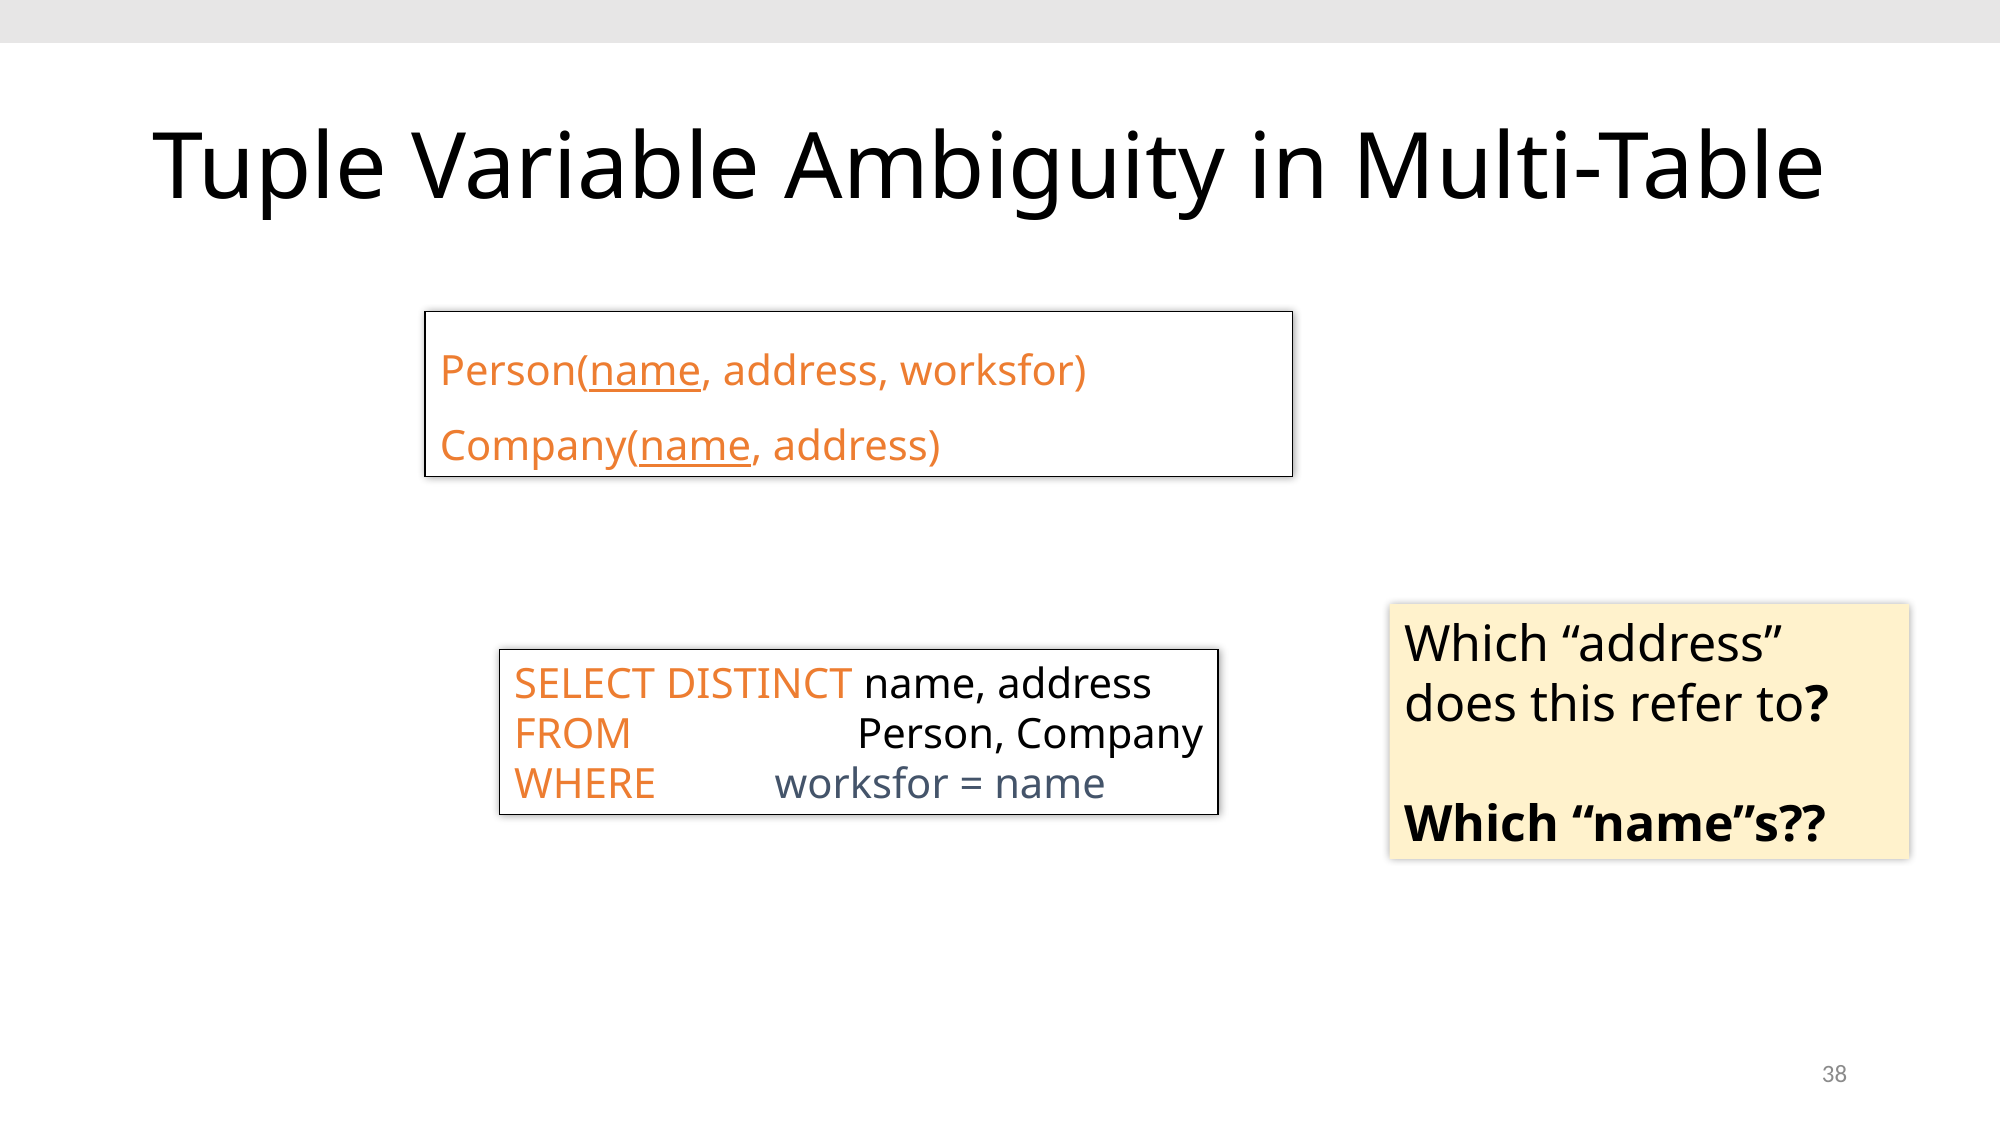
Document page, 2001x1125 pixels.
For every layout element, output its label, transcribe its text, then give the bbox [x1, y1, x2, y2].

text_box [0, 0, 2000, 44]
text_box Person(name, address, worksfor) Company(name, address) [425, 311, 1293, 477]
text_box SELECT DISTINCT name, address FROM Person, Company WHERE worksfor = name [499, 649, 1219, 815]
slide_number 38 [1412, 1042, 1863, 1103]
text_box Which “address” does this refer to? Which “name”s?? [1389, 604, 1910, 859]
title Tuple Variable Ambiguity in Multi-Table [137, 59, 1863, 278]
